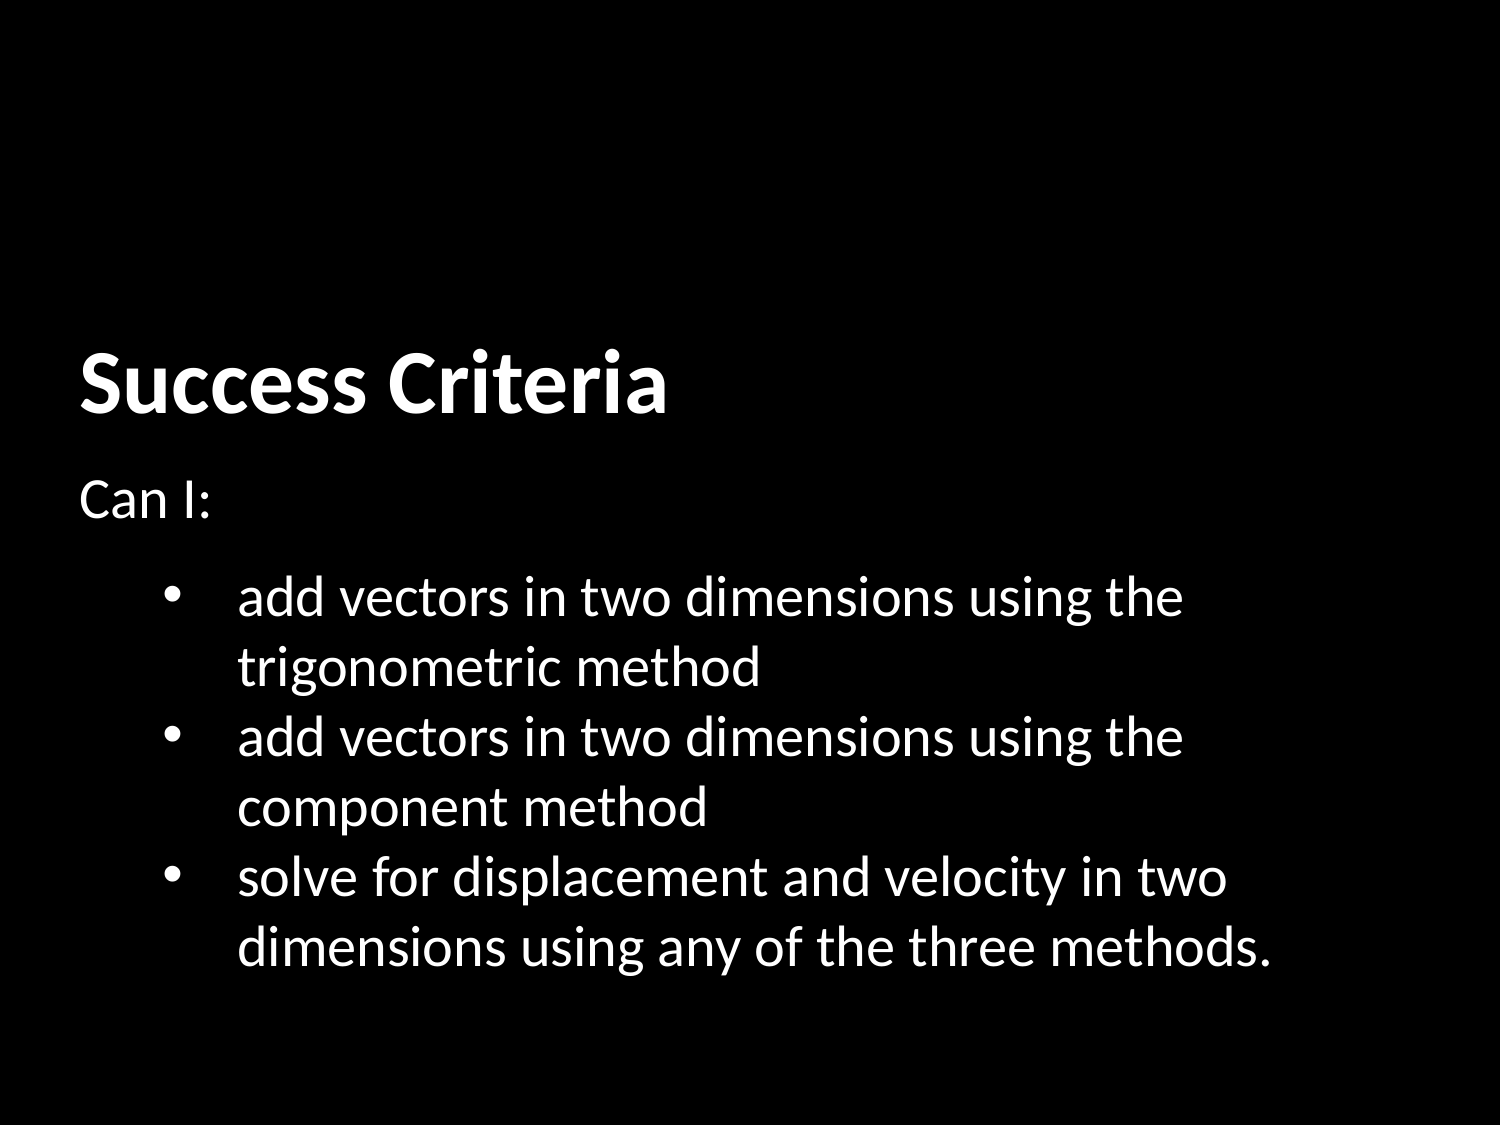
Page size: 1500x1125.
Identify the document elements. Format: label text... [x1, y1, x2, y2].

text_box Success Criteria [64, 314, 1176, 440]
text_box add vectors in two dimensions using the trigonometric method add vectors in two dimensions using the component method solve for displacement and velocity in two dimensions using any of the three methods. [147, 550, 1471, 986]
text_box Can I: [64, 453, 1176, 538]
